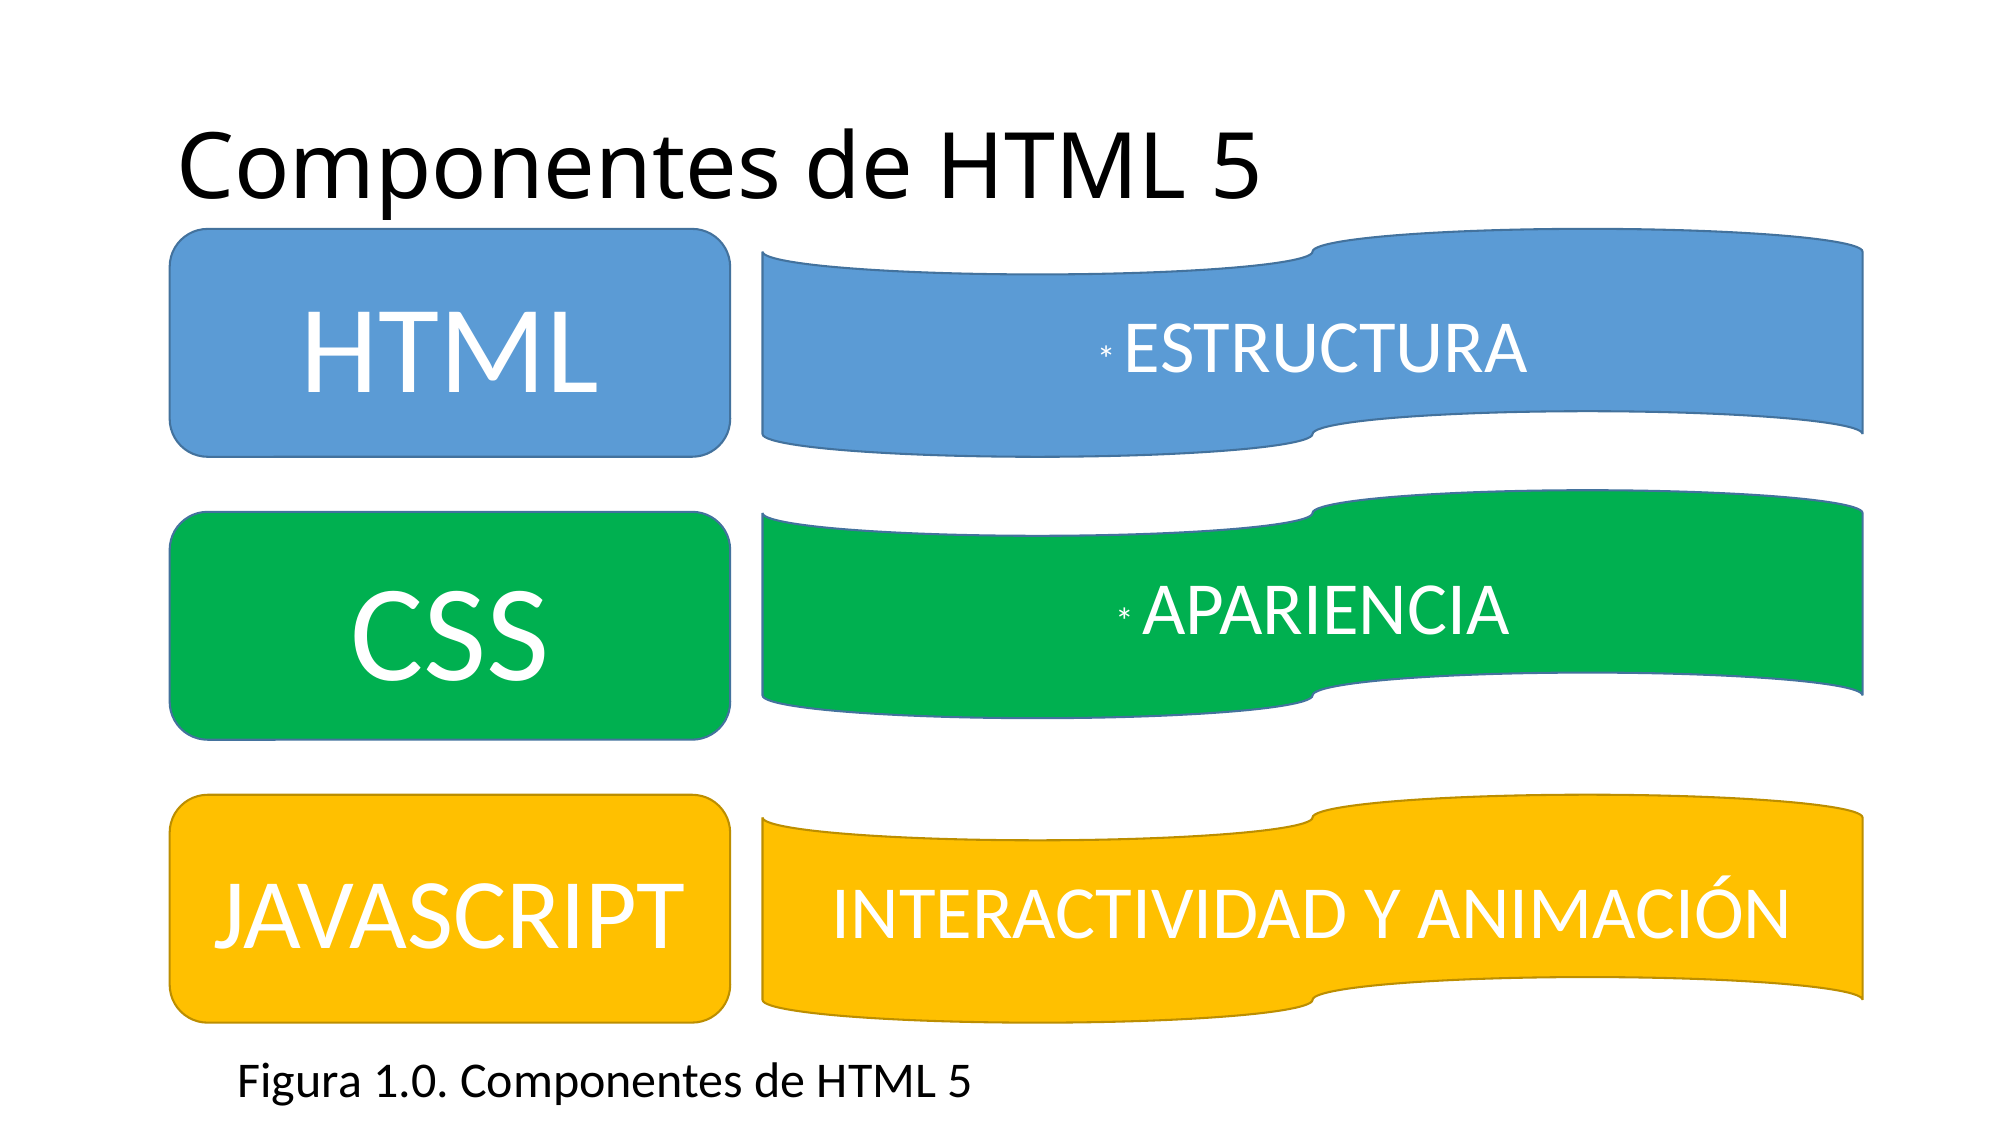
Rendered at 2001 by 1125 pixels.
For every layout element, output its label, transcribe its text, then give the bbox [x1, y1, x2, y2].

text_box * ESTRUCTURA [761, 227, 1864, 458]
text_box INTERACTIVIDAD Y ANIMACIÓN [761, 793, 1864, 1024]
text_box Figura 1.0. Componentes de HTML 5 [222, 1039, 988, 1115]
text_box HTML [168, 227, 732, 458]
text_box * APARIENCIA [761, 489, 1864, 720]
text_box CSS [168, 510, 732, 741]
title Componentes de HTML 5 [137, 59, 1863, 278]
text_box JAVASCRIPT [168, 793, 732, 1024]
